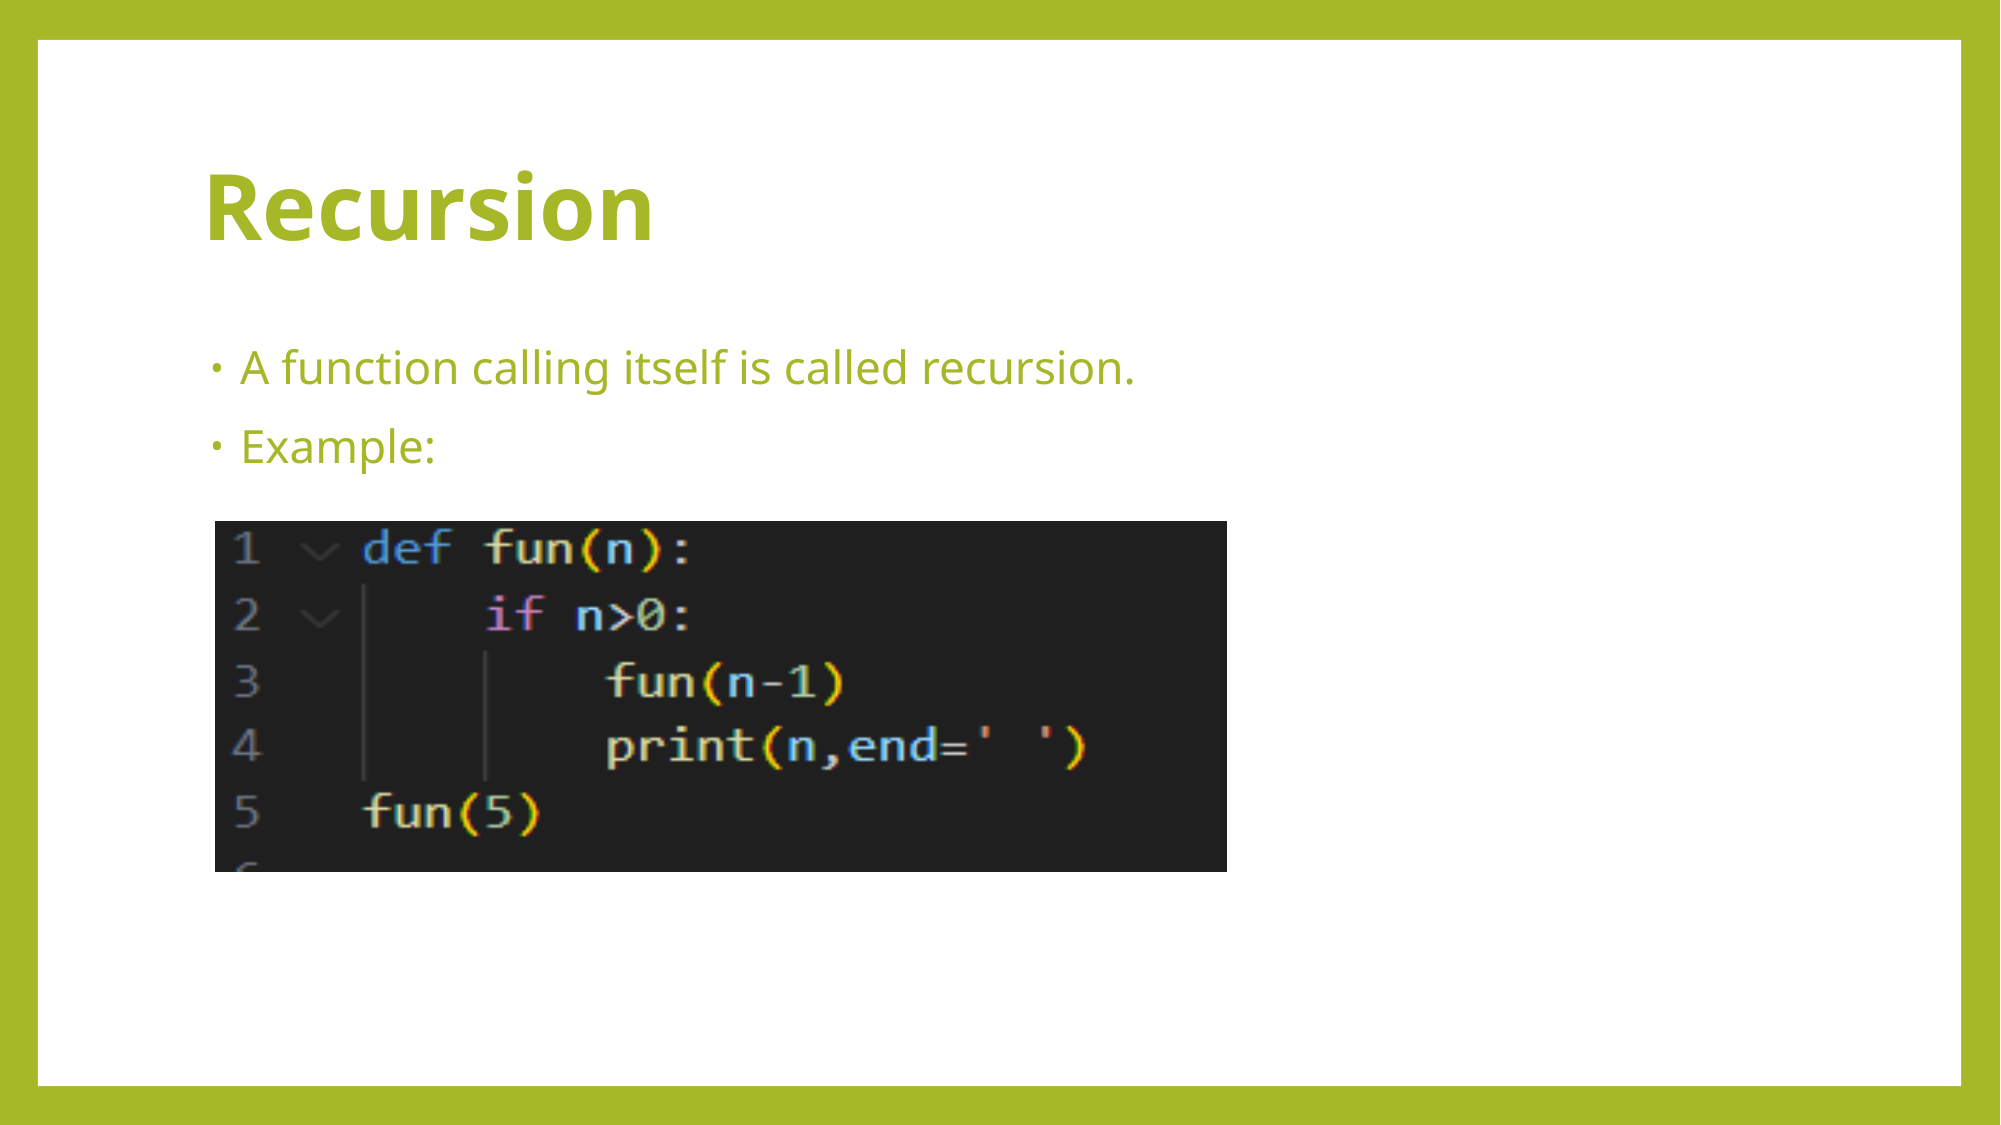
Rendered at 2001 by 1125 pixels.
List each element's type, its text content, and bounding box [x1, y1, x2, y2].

title Recursion [187, 99, 1808, 323]
picture [215, 521, 1227, 873]
list A function calling itself is called recursion. Example: [187, 337, 1808, 1000]
